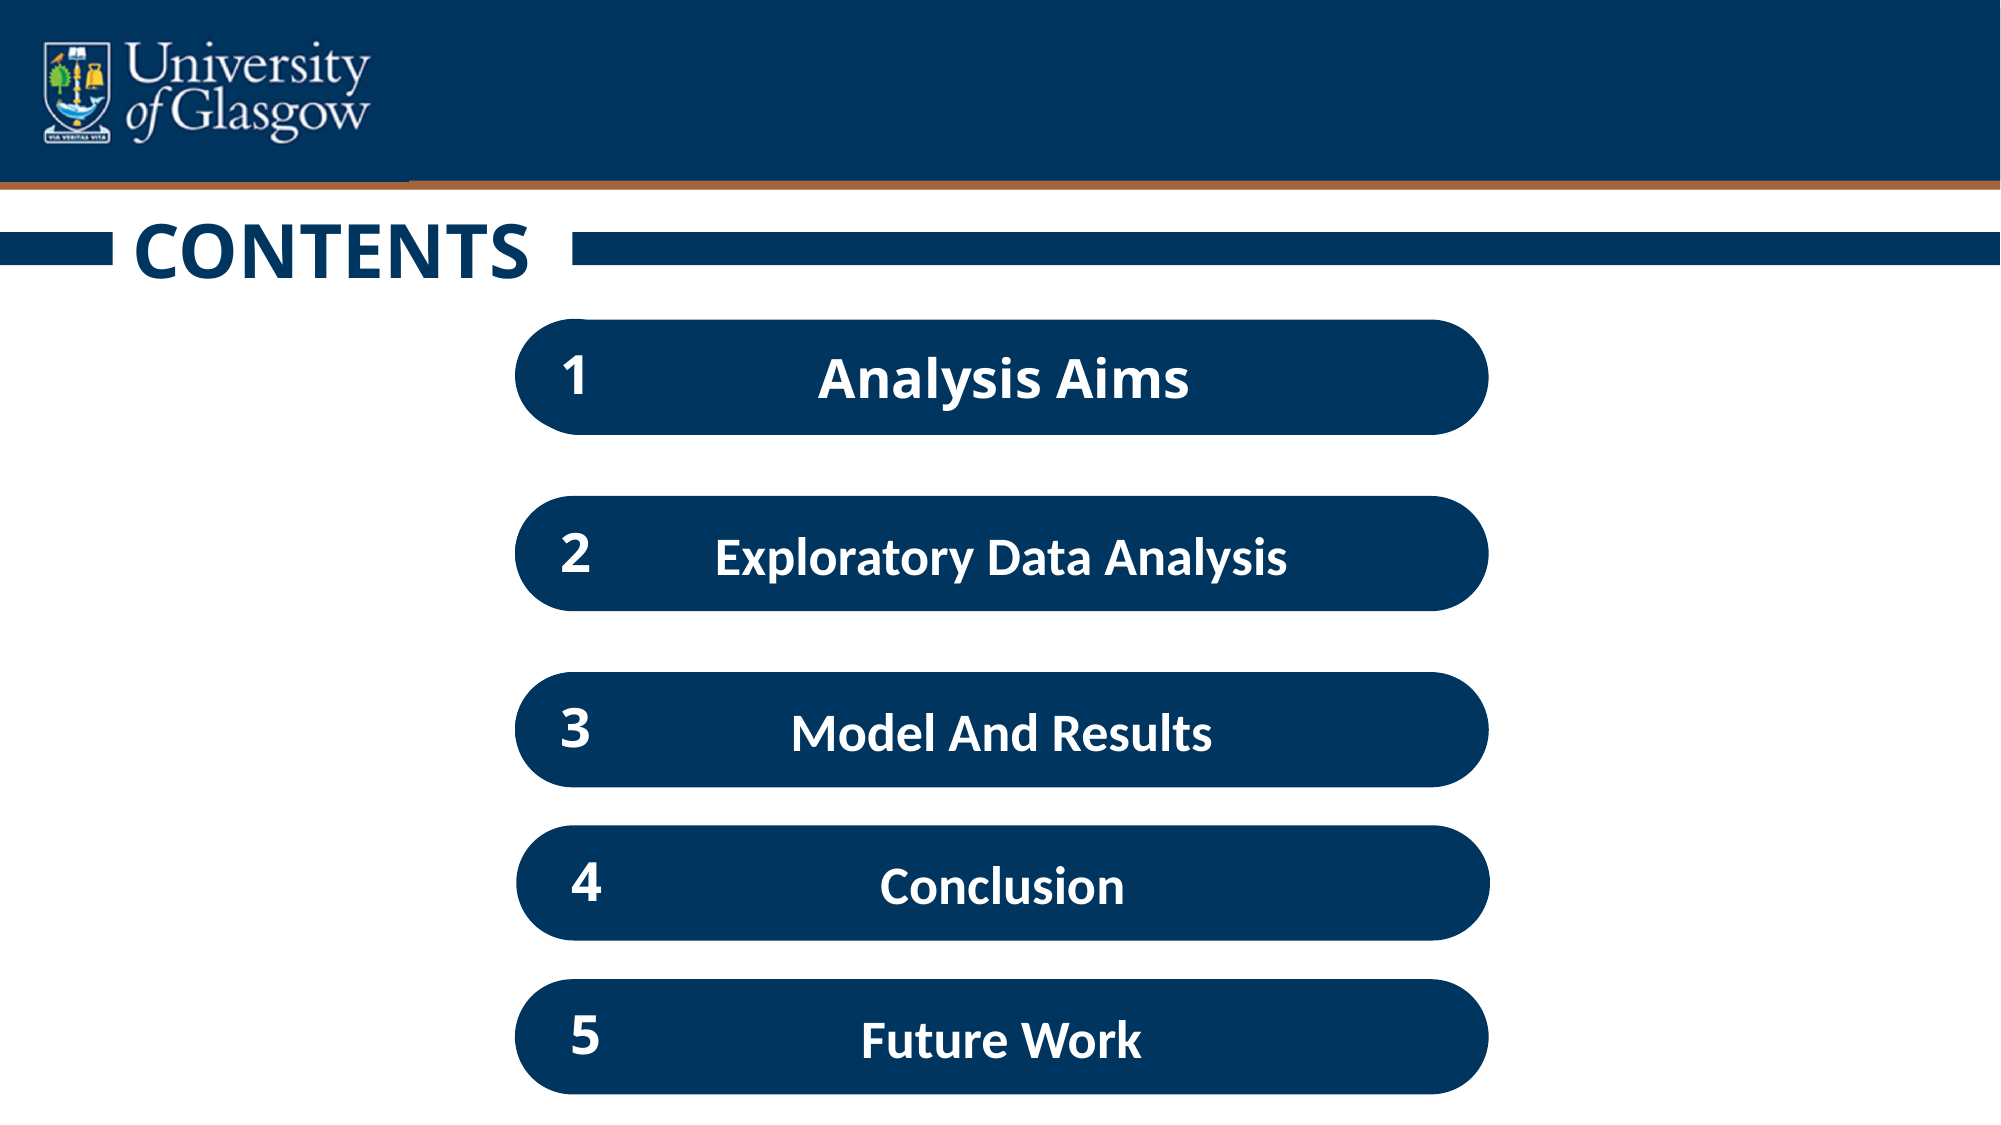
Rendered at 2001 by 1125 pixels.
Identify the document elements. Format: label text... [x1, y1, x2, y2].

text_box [515, 824, 1491, 941]
text_box [571, 231, 2000, 266]
text_box Analysis Aims [564, 319, 1489, 435]
text_box Exploratory Data Analysis [568, 495, 1489, 612]
text_box [0, 231, 114, 266]
text_box Model And Results [560, 672, 1489, 788]
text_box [514, 671, 635, 786]
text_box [514, 495, 635, 611]
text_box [0, 0, 2000, 190]
title CONTENTS [117, 190, 1205, 319]
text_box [514, 318, 635, 433]
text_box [514, 978, 1490, 1095]
